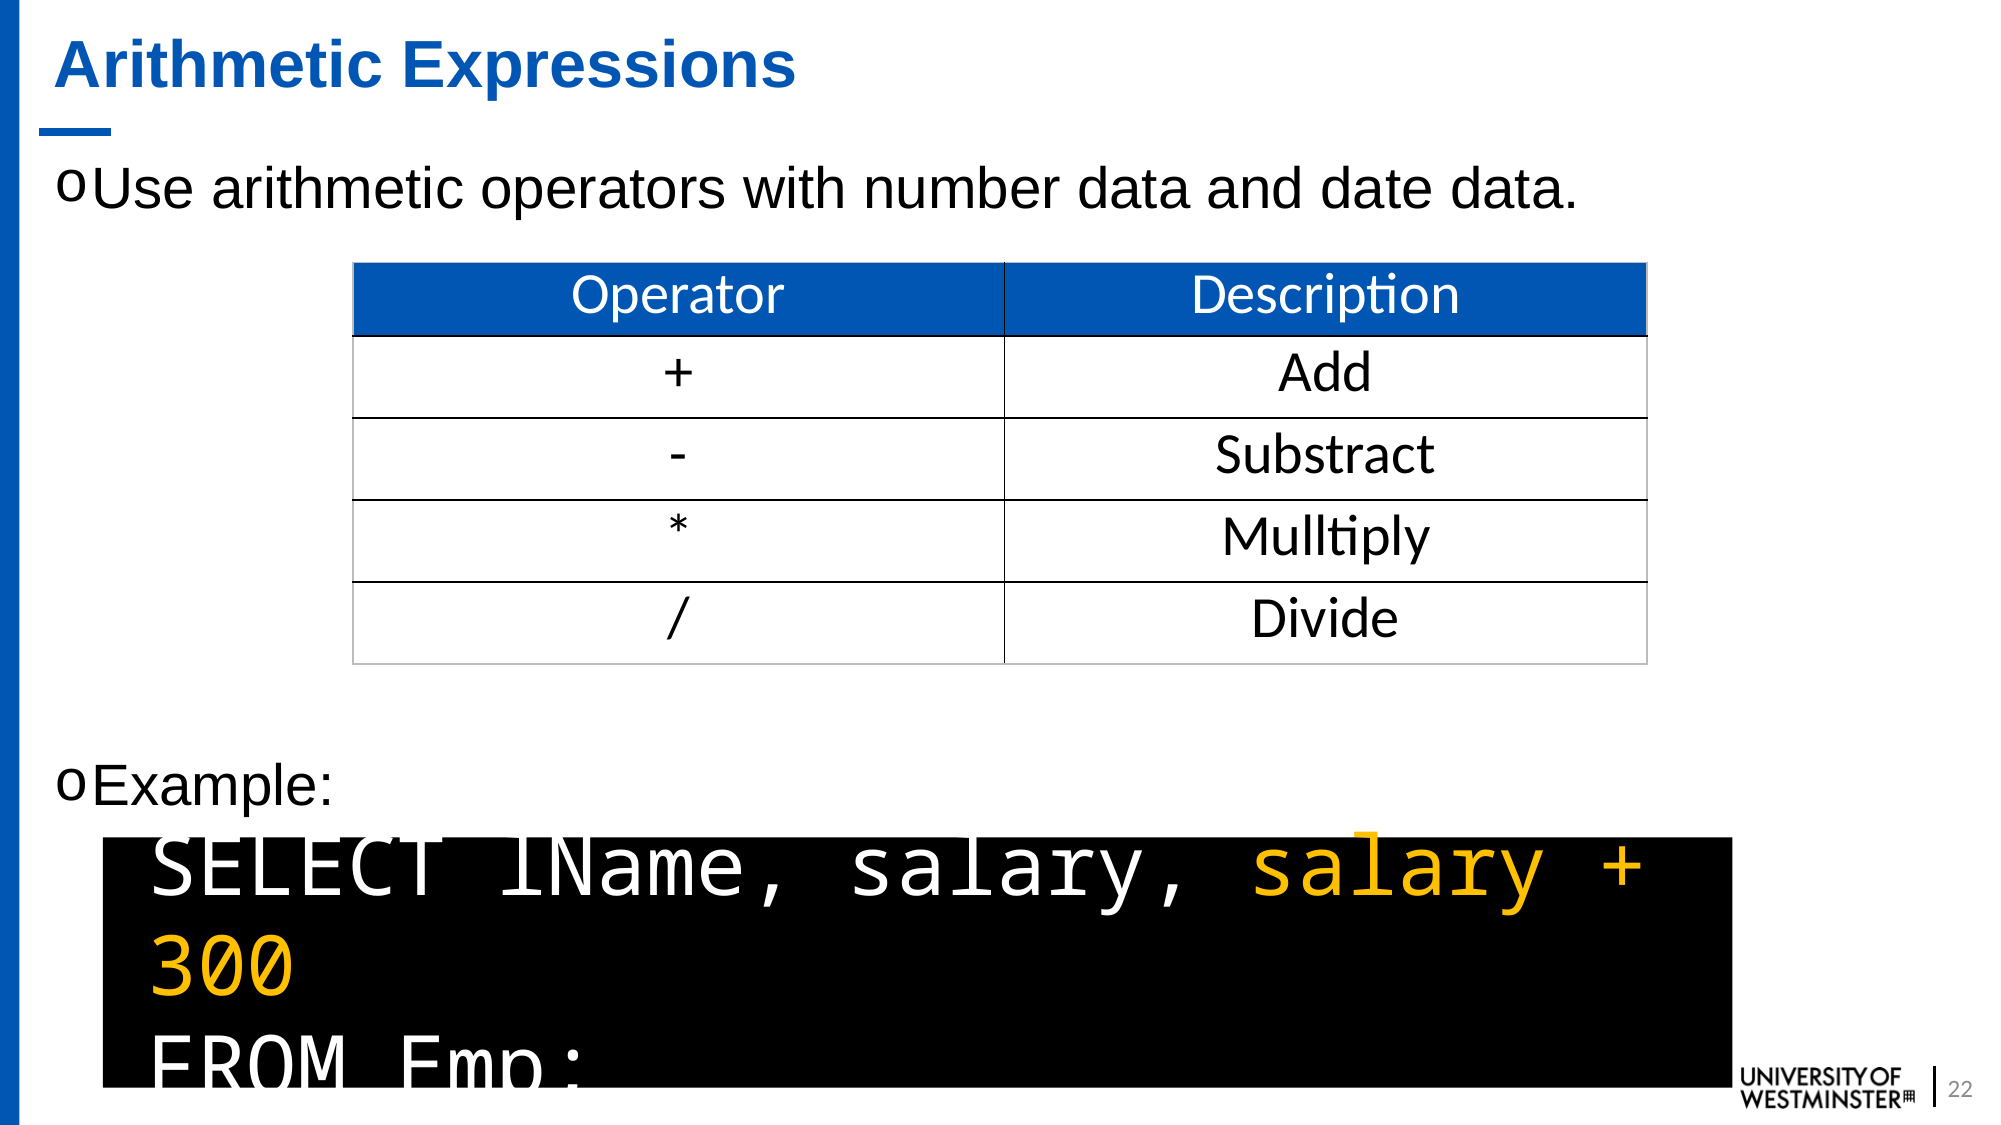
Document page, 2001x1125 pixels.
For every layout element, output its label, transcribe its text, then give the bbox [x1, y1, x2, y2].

table_cell - [354, 419, 1004, 499]
table_header Operator [354, 263, 1004, 335]
table_header Description [1005, 263, 1646, 335]
slide_number 22 [1925, 1057, 1989, 1118]
table_cell Add [1005, 337, 1646, 417]
title Arithmetic Expressions [39, 0, 1981, 132]
text_box Example: [39, 751, 1981, 857]
picture [1740, 1067, 1915, 1109]
table_cell / [354, 583, 1004, 663]
list Use arithmetic operators with number data and date data. [39, 151, 1981, 257]
table_cell Divide [1005, 583, 1646, 663]
text_box SELECT lName, salary, salary + 300 FROM Emp; [102, 837, 1733, 1088]
table_cell * [354, 501, 1004, 581]
table_cell Mulltiply [1005, 501, 1646, 581]
table_cell + [354, 337, 1004, 417]
table_cell Substract [1005, 419, 1646, 499]
